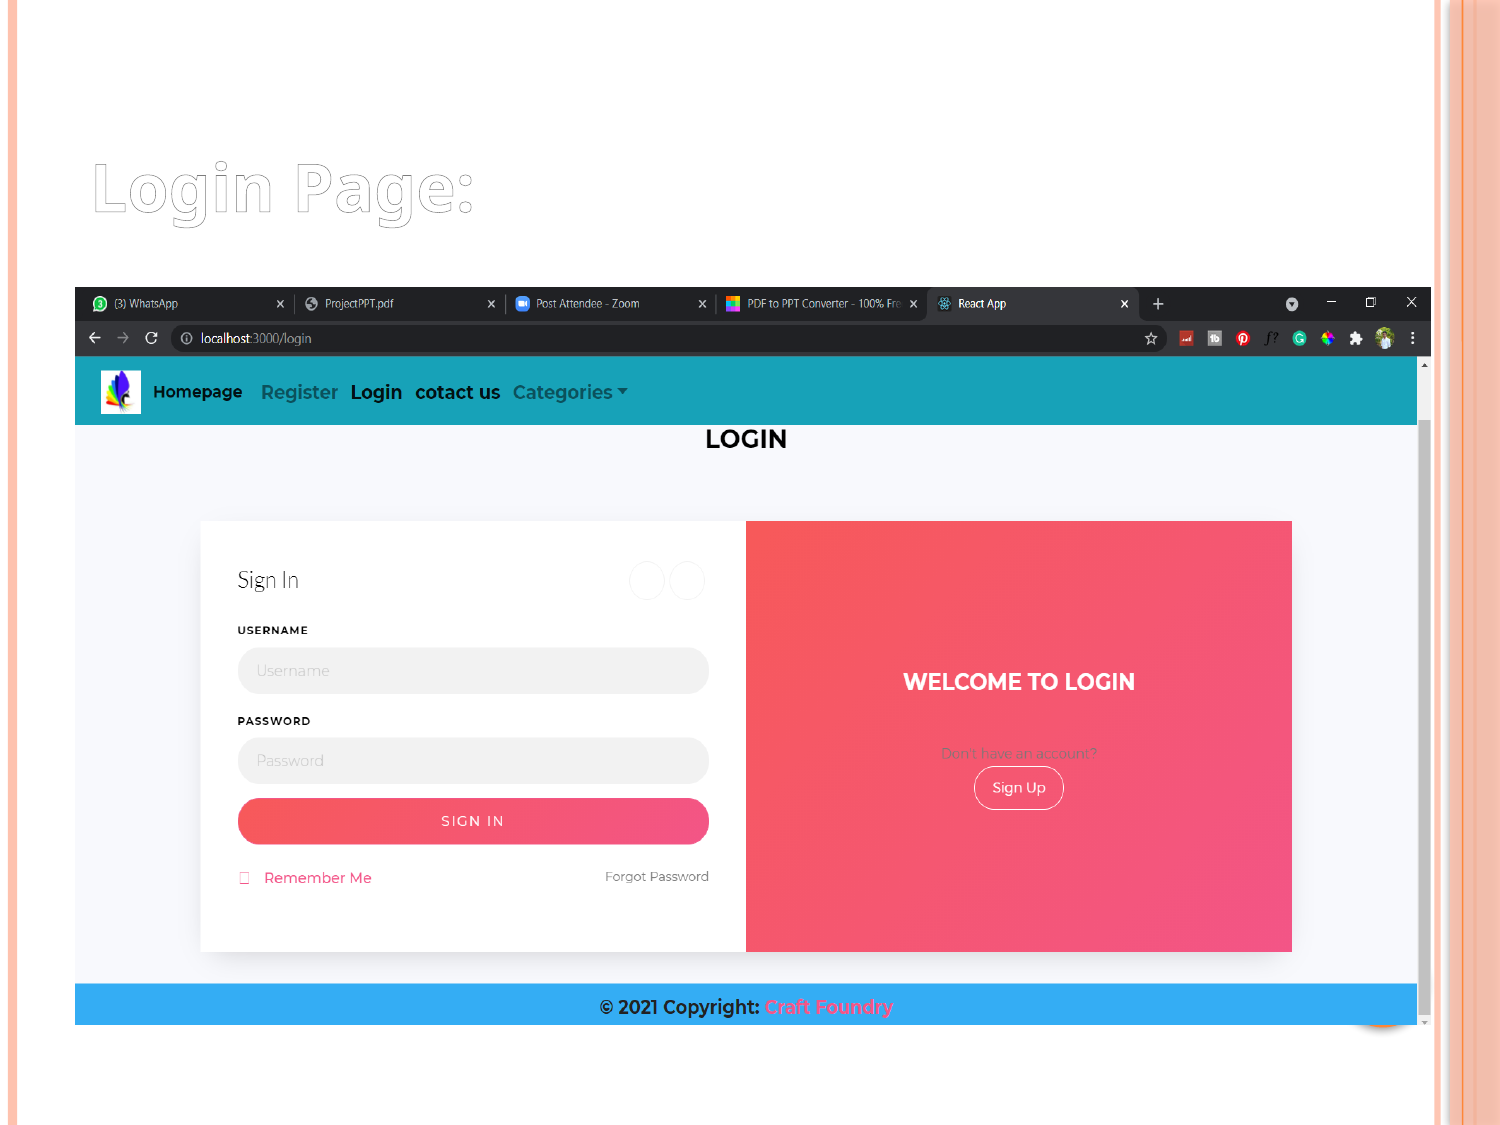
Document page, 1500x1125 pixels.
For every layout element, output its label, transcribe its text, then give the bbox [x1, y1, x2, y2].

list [74, 286, 1432, 1026]
title Login Page: [75, 45, 1300, 233]
